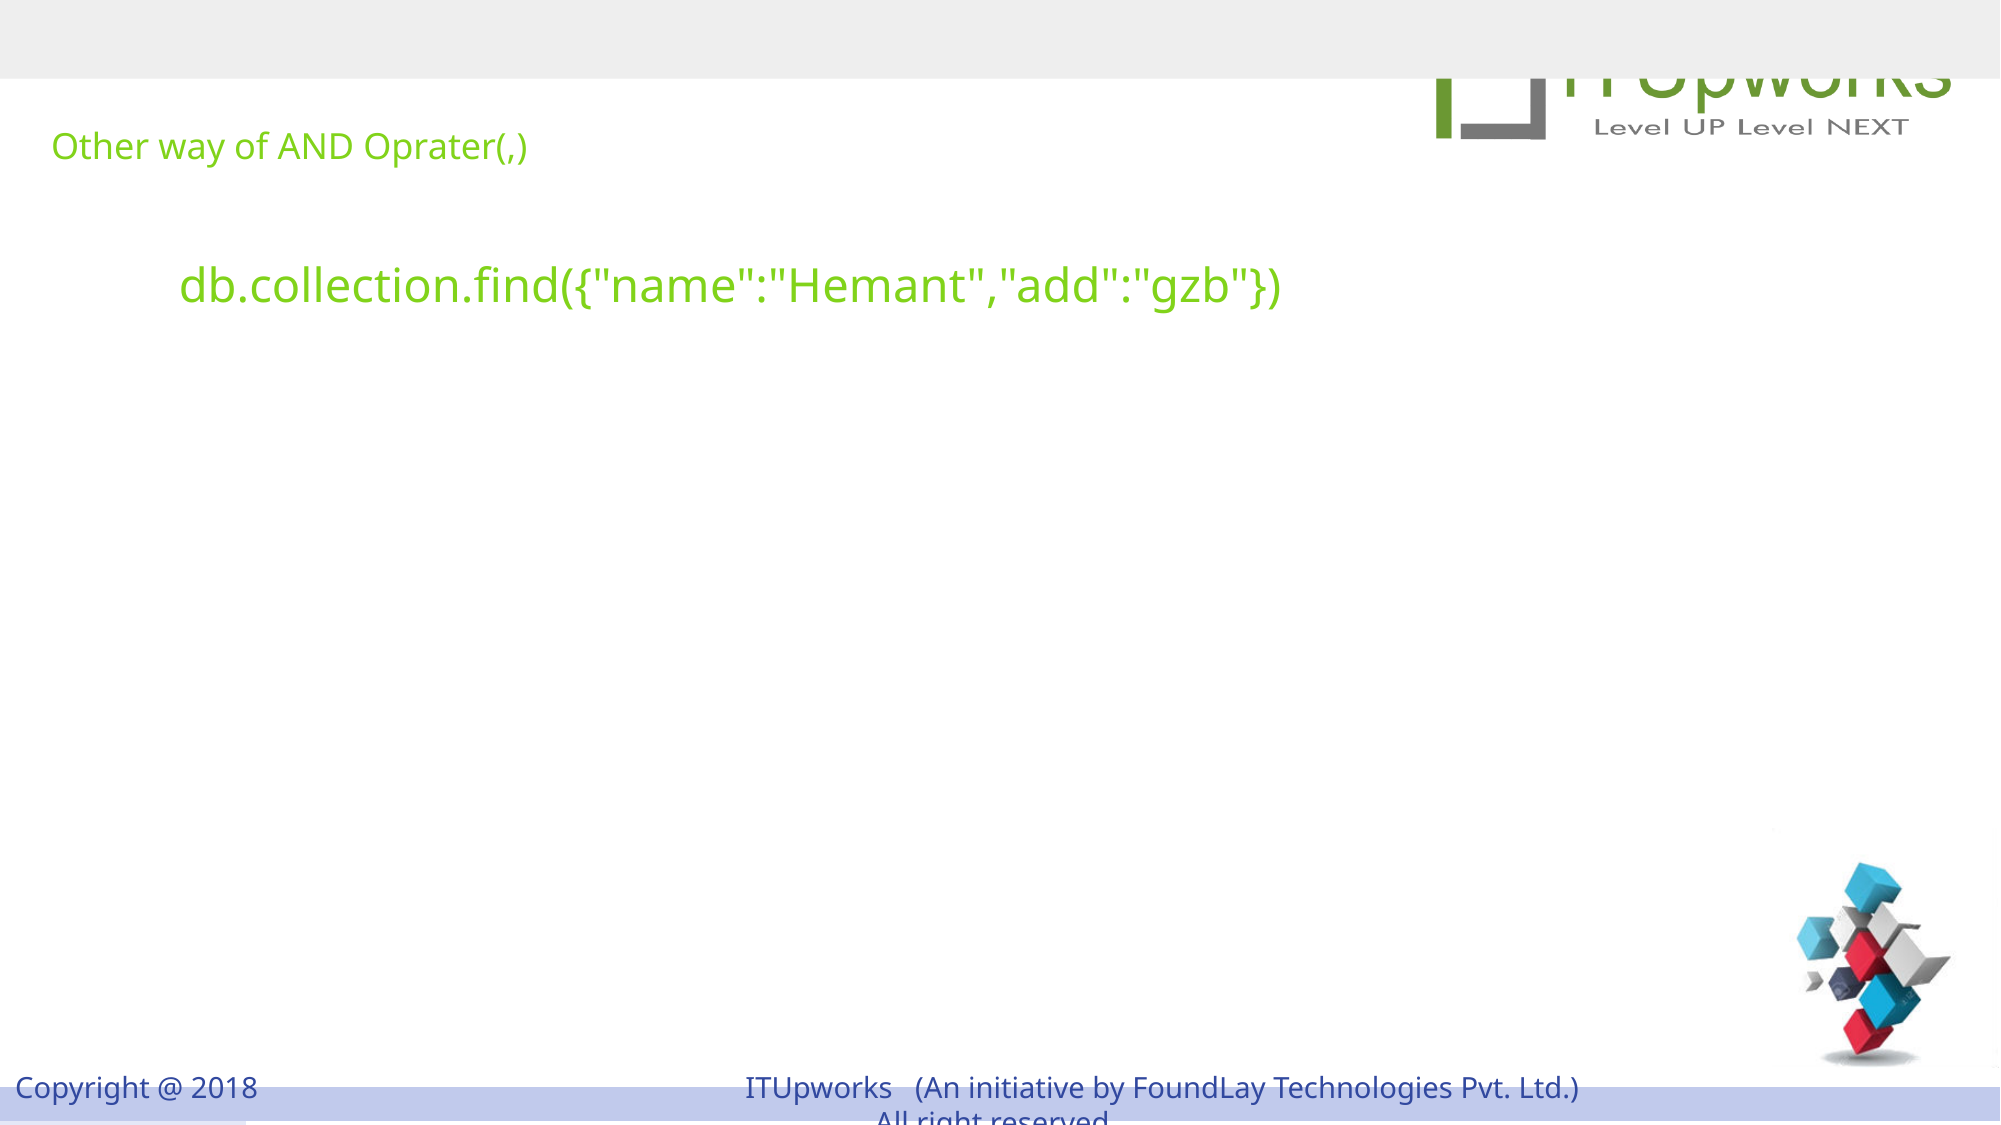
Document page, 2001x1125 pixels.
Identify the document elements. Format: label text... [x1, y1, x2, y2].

title Other way of AND Oprater(,) [36, 79, 1574, 175]
picture [1574, 79, 1962, 149]
text_box [0, 0, 2000, 79]
list db.collection.find({"name":"Hemant","add":"gzb"}) [163, 174, 1702, 933]
picture [1772, 828, 1999, 1068]
